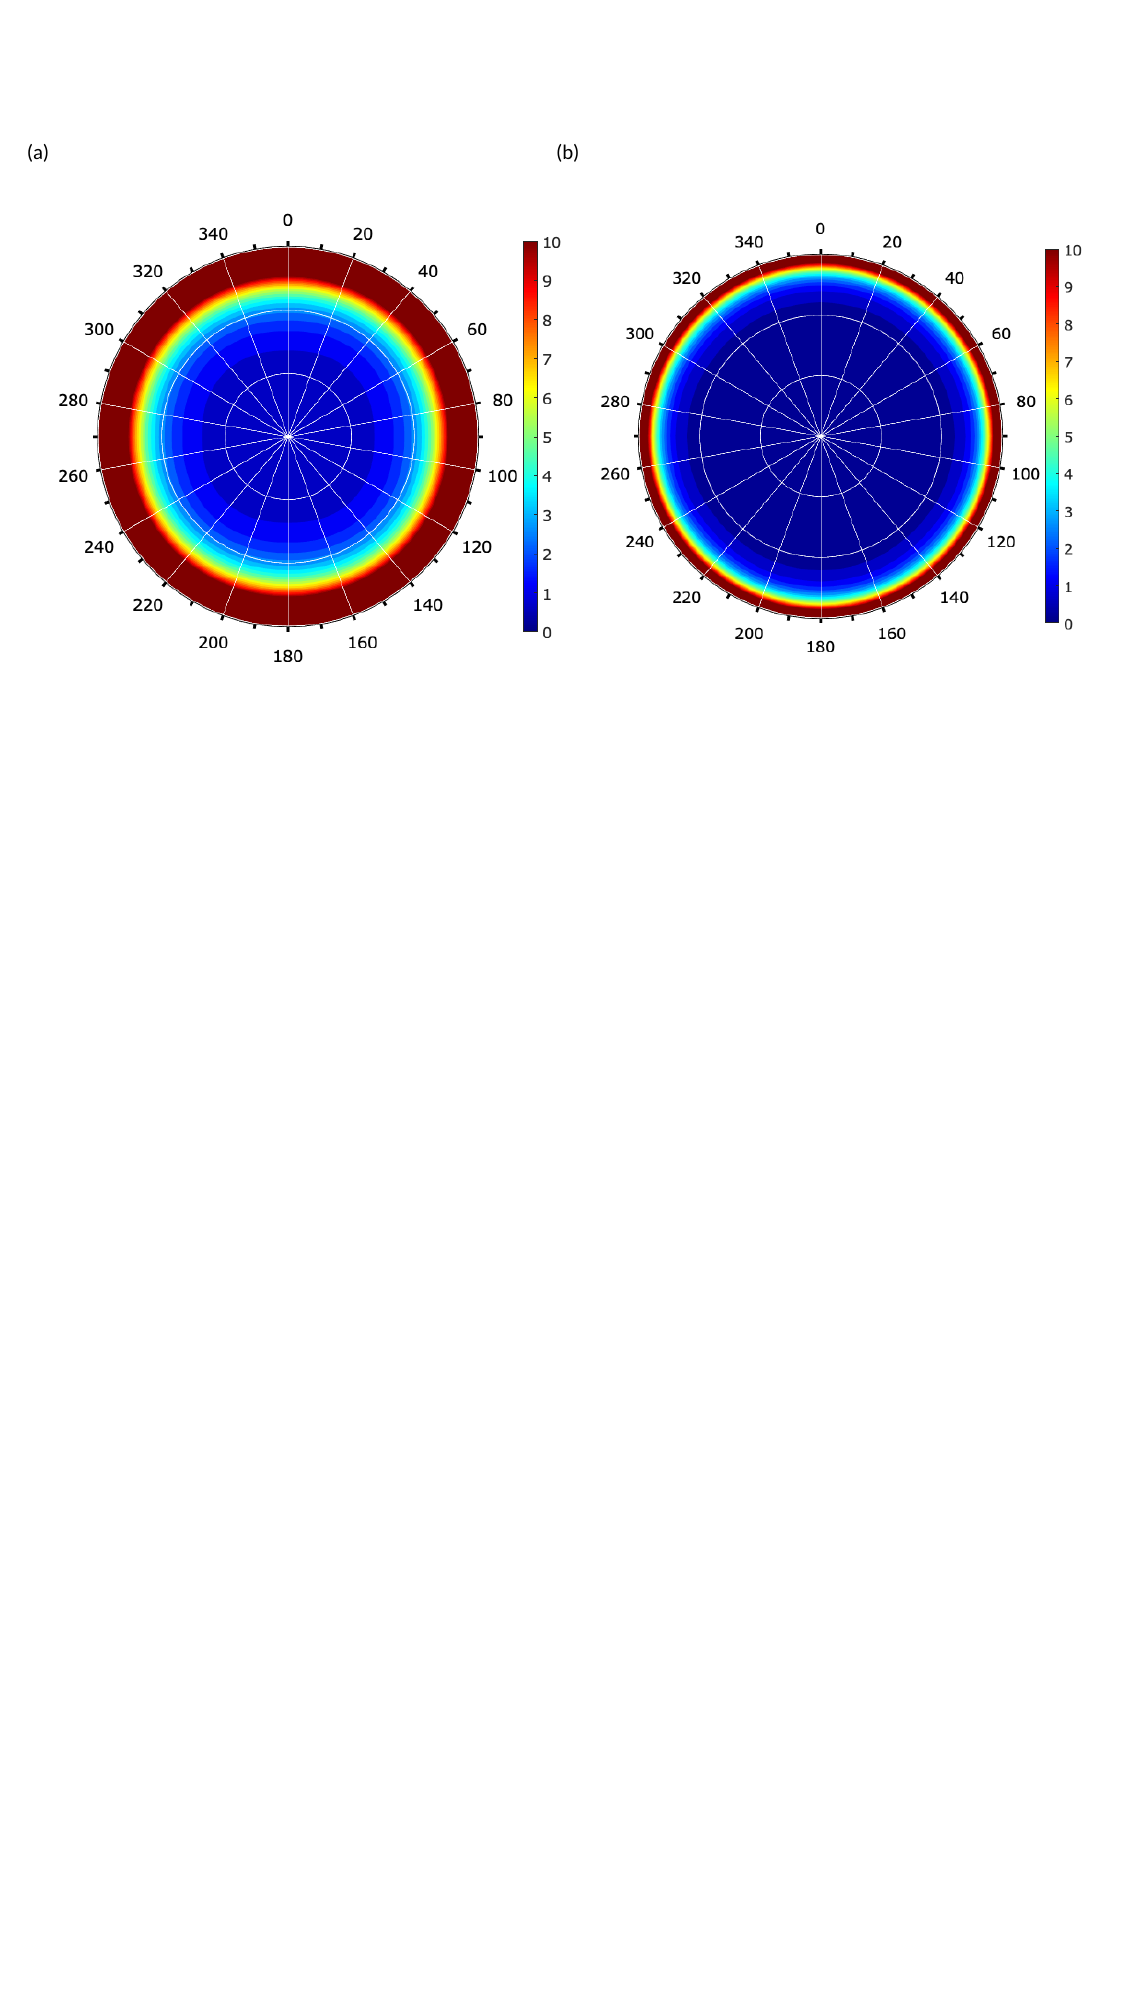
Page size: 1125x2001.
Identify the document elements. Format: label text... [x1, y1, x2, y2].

text_box (b) [541, 131, 595, 171]
picture [599, 218, 1096, 659]
picture [51, 206, 563, 671]
text_box (a) [12, 131, 65, 171]
